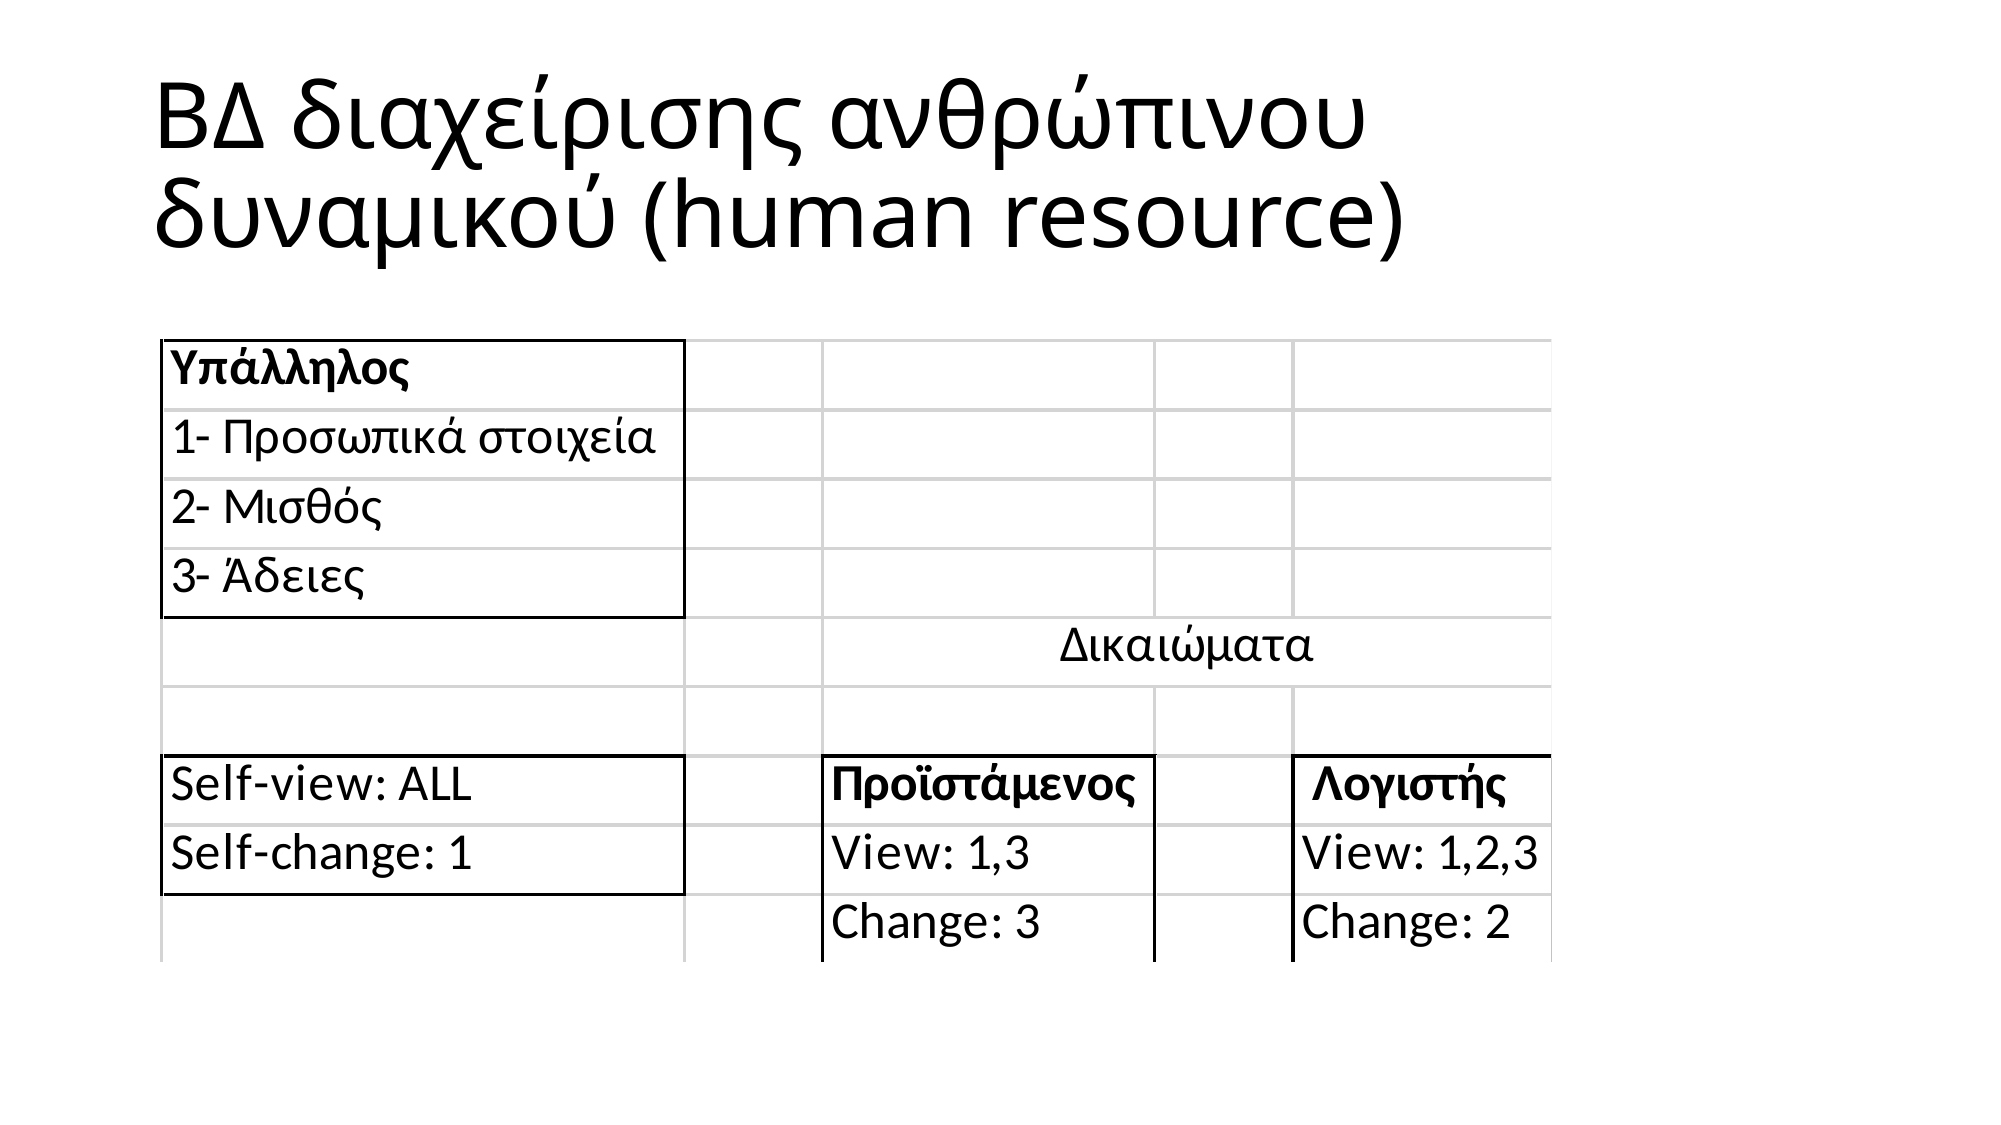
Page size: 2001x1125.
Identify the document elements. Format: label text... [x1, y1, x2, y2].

title ΒΔ διαχείρισης ανθρώπινου δυναμικού (human resource) [137, 59, 1863, 278]
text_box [160, 339, 1555, 966]
